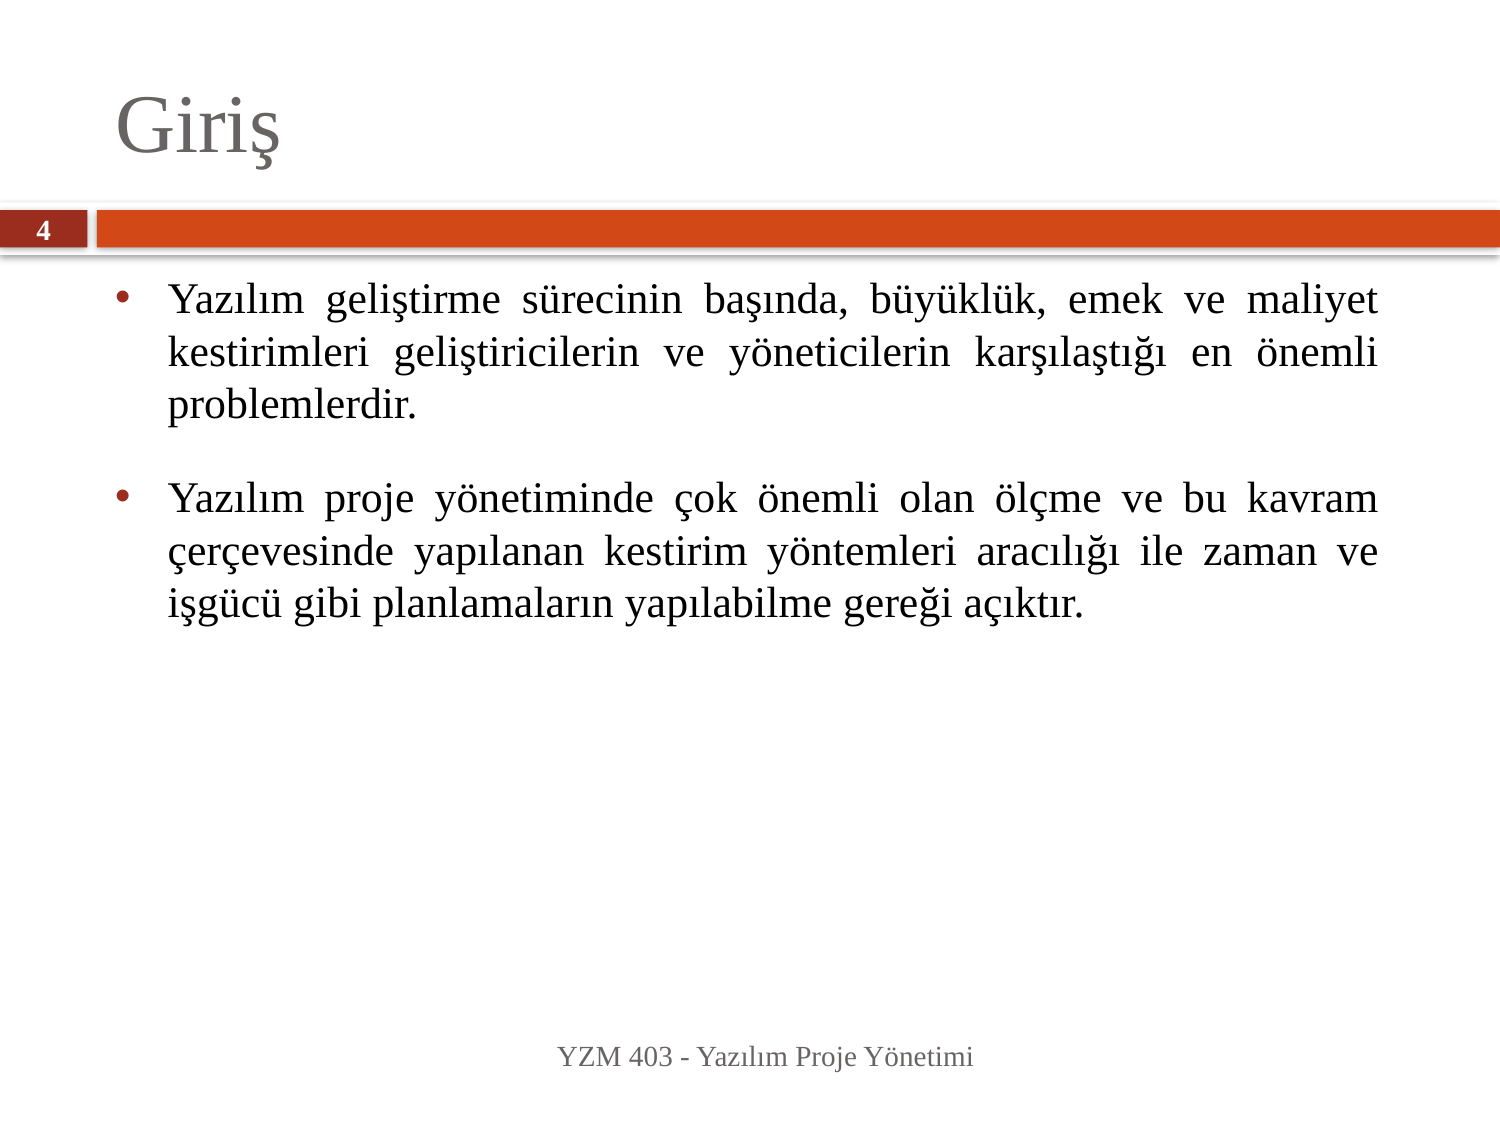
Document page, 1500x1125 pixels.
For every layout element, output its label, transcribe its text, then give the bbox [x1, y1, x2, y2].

footer YZM 403 - Yazılım Proje Yönetimi [99, 1024, 990, 1085]
list Yazılım geliştirme sürecinin başında, büyüklük, emek ve maliyet kestirimleri geliştiricilerin ve yöneticilerin karşılaştığı en önemli problemlerdir. Yazılım proje yönetiminde çok önemli olan ölçme ve bu kavram çerçevesinde yapılanan kestirim yöntemleri aracılığı ile zaman ve işgücü gibi planlamaların yapılabilme gereği açıktır. [100, 262, 1395, 1000]
title Giriş [100, 37, 1438, 200]
slide_number 4 [0, 208, 88, 249]
